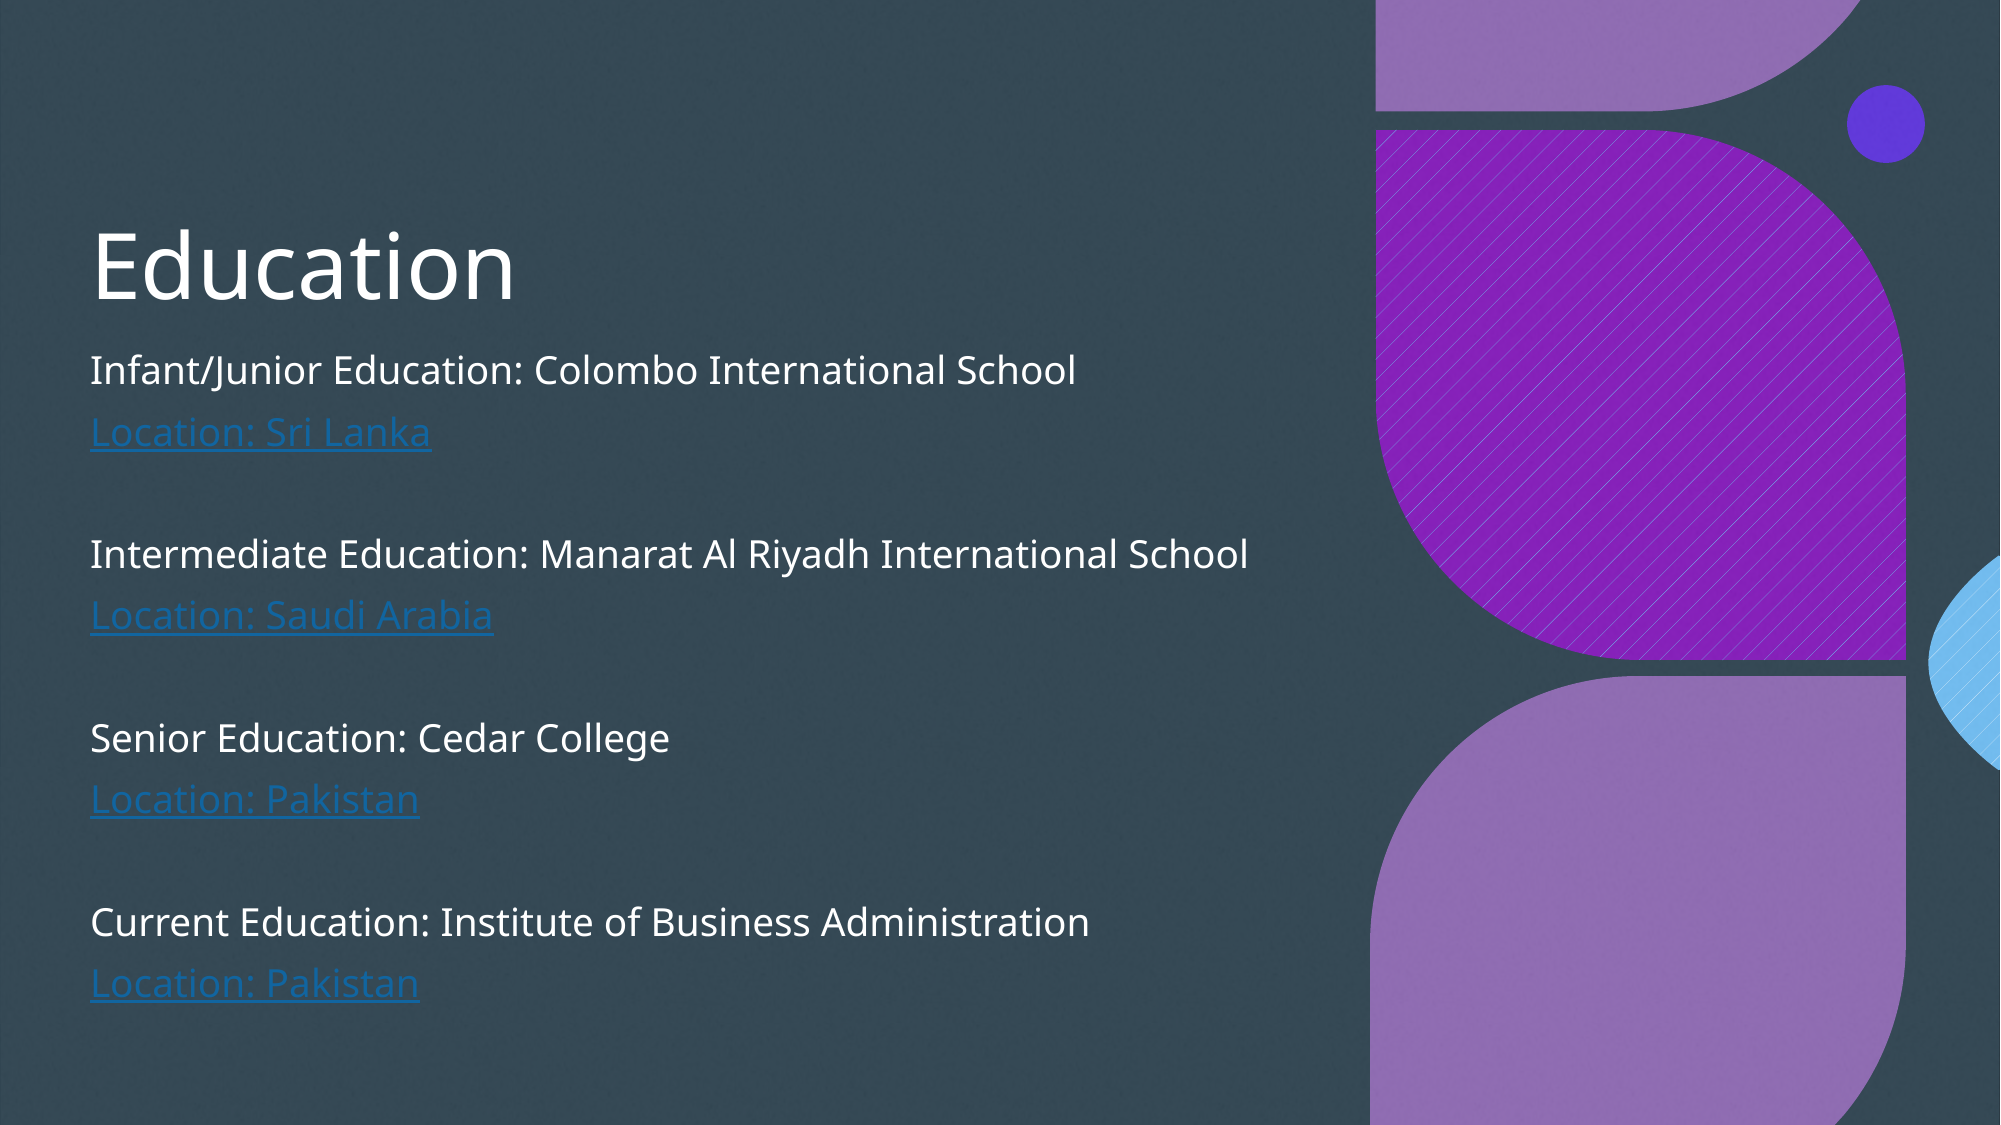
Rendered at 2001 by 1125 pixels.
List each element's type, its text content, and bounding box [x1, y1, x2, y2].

title Education [75, 109, 1336, 327]
list Infant/Junior Education: Colombo International School Location: Sri Lanka Intermediate Education: Manarat Al Riyadh International School Location: Saudi Arabia Senior Education: Cedar College Location: Pakistan Current Education: Institute of Business Administration Location: Pakistan [75, 343, 1336, 1014]
